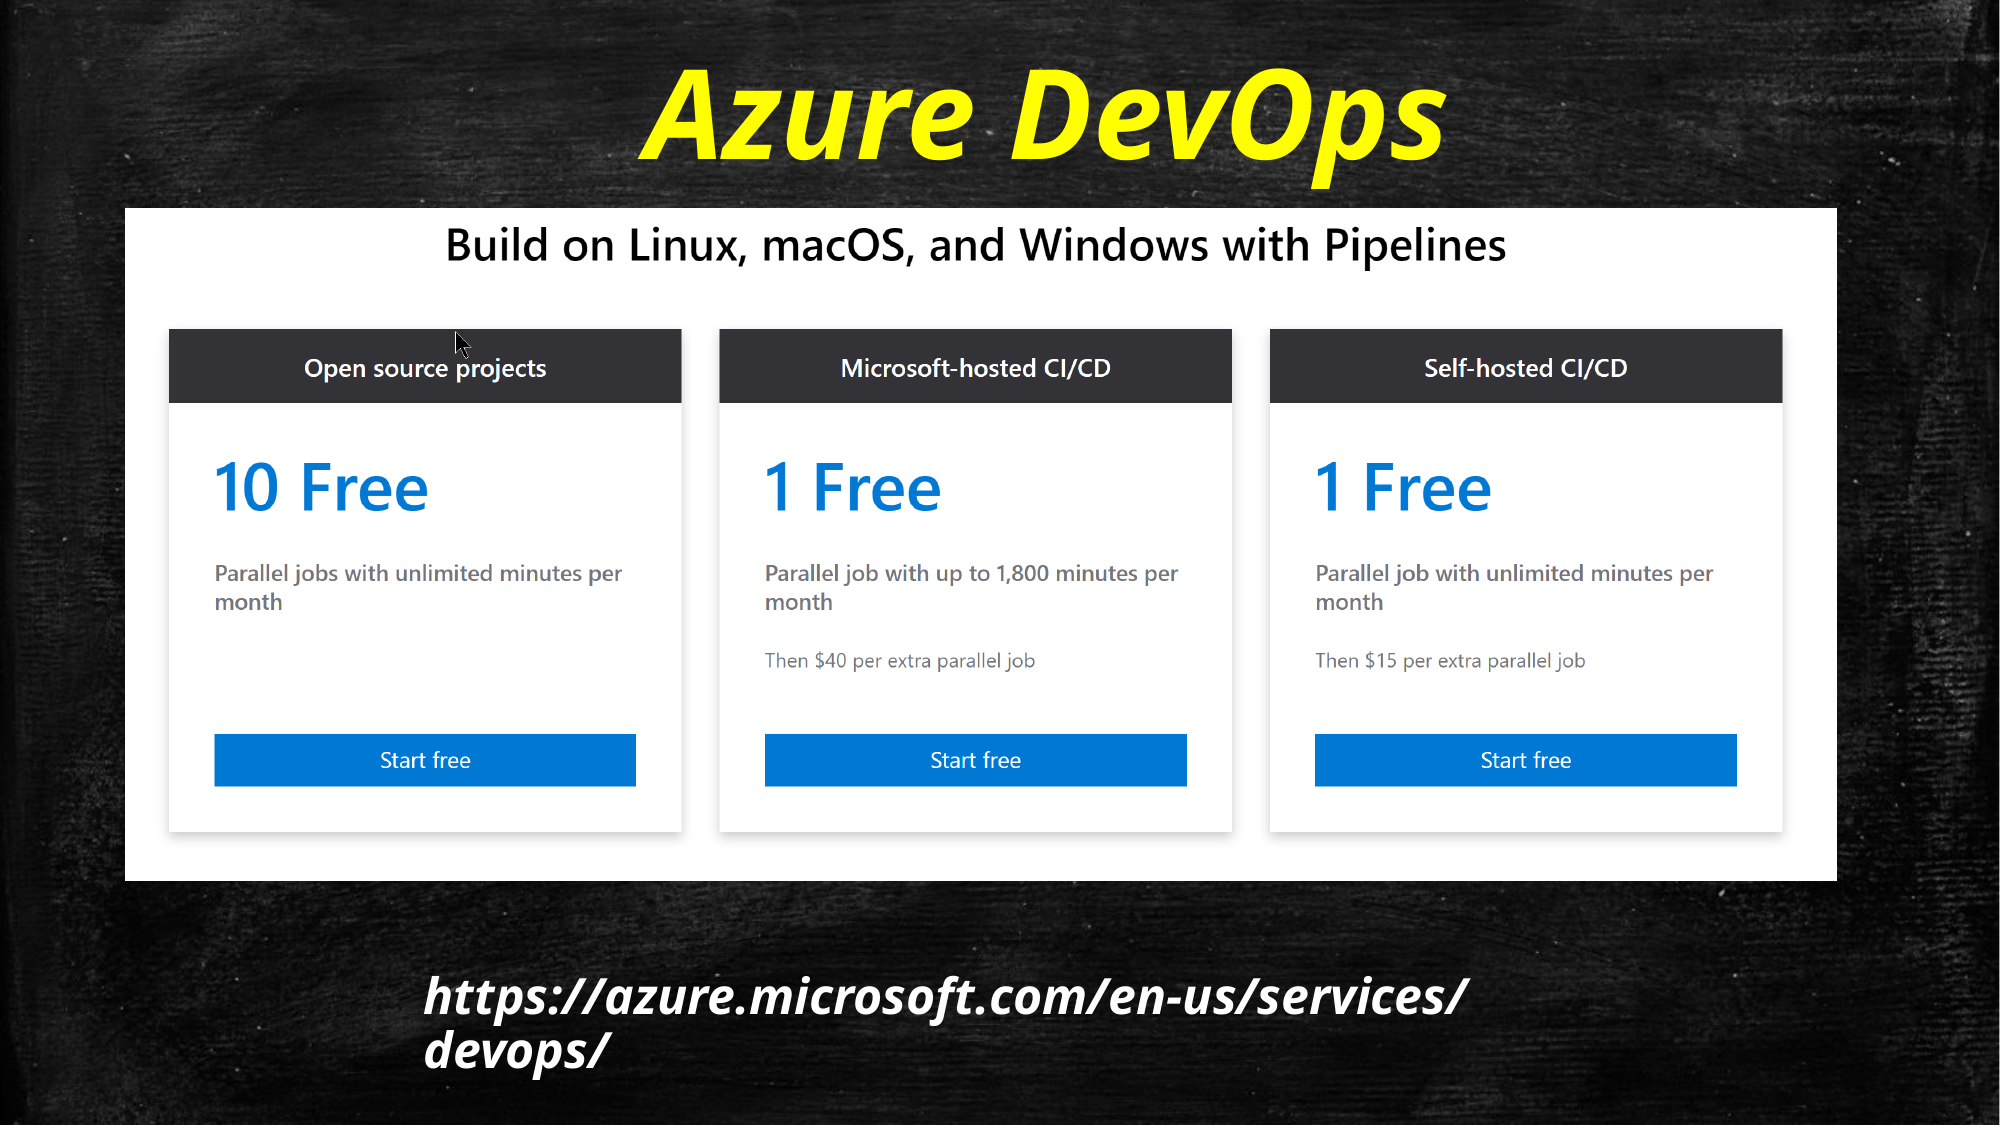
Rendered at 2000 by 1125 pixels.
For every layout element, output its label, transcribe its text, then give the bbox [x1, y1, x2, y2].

text_box https://azure.microsoft.com/en-us/services/devops/ [409, 964, 1555, 1087]
text_box Azure DevOps [586, 19, 1508, 208]
picture [125, 208, 1837, 882]
